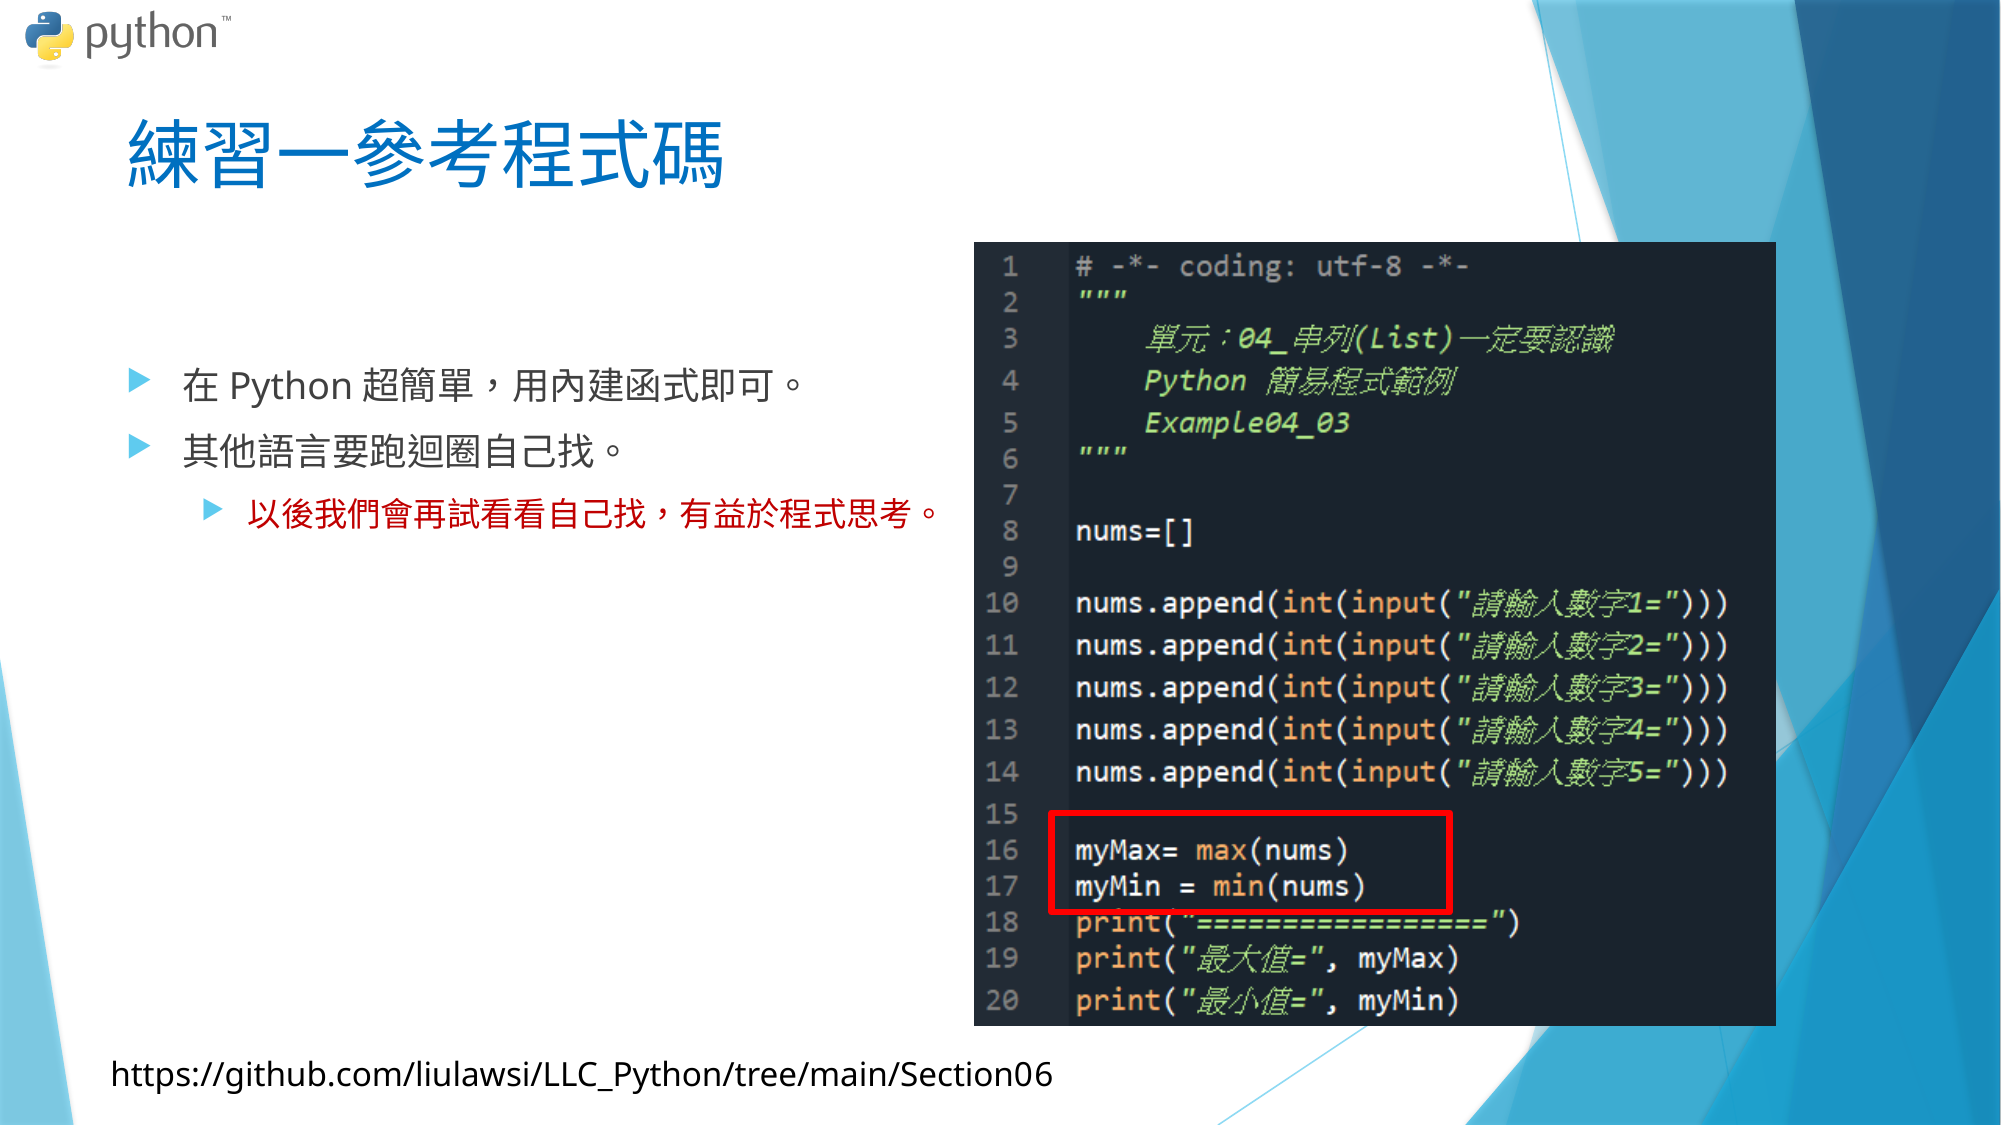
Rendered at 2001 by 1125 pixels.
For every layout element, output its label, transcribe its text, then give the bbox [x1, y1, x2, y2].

list 在Python超簡單，用內建函式即可。 其他語言要跑迴圈自己找。 以後我們會再試看看自己找，有益於程式思考。 [111, 354, 968, 992]
picture [23, 9, 233, 71]
title 練習一參考程式碼 [111, 99, 1522, 317]
picture [973, 242, 1777, 1027]
